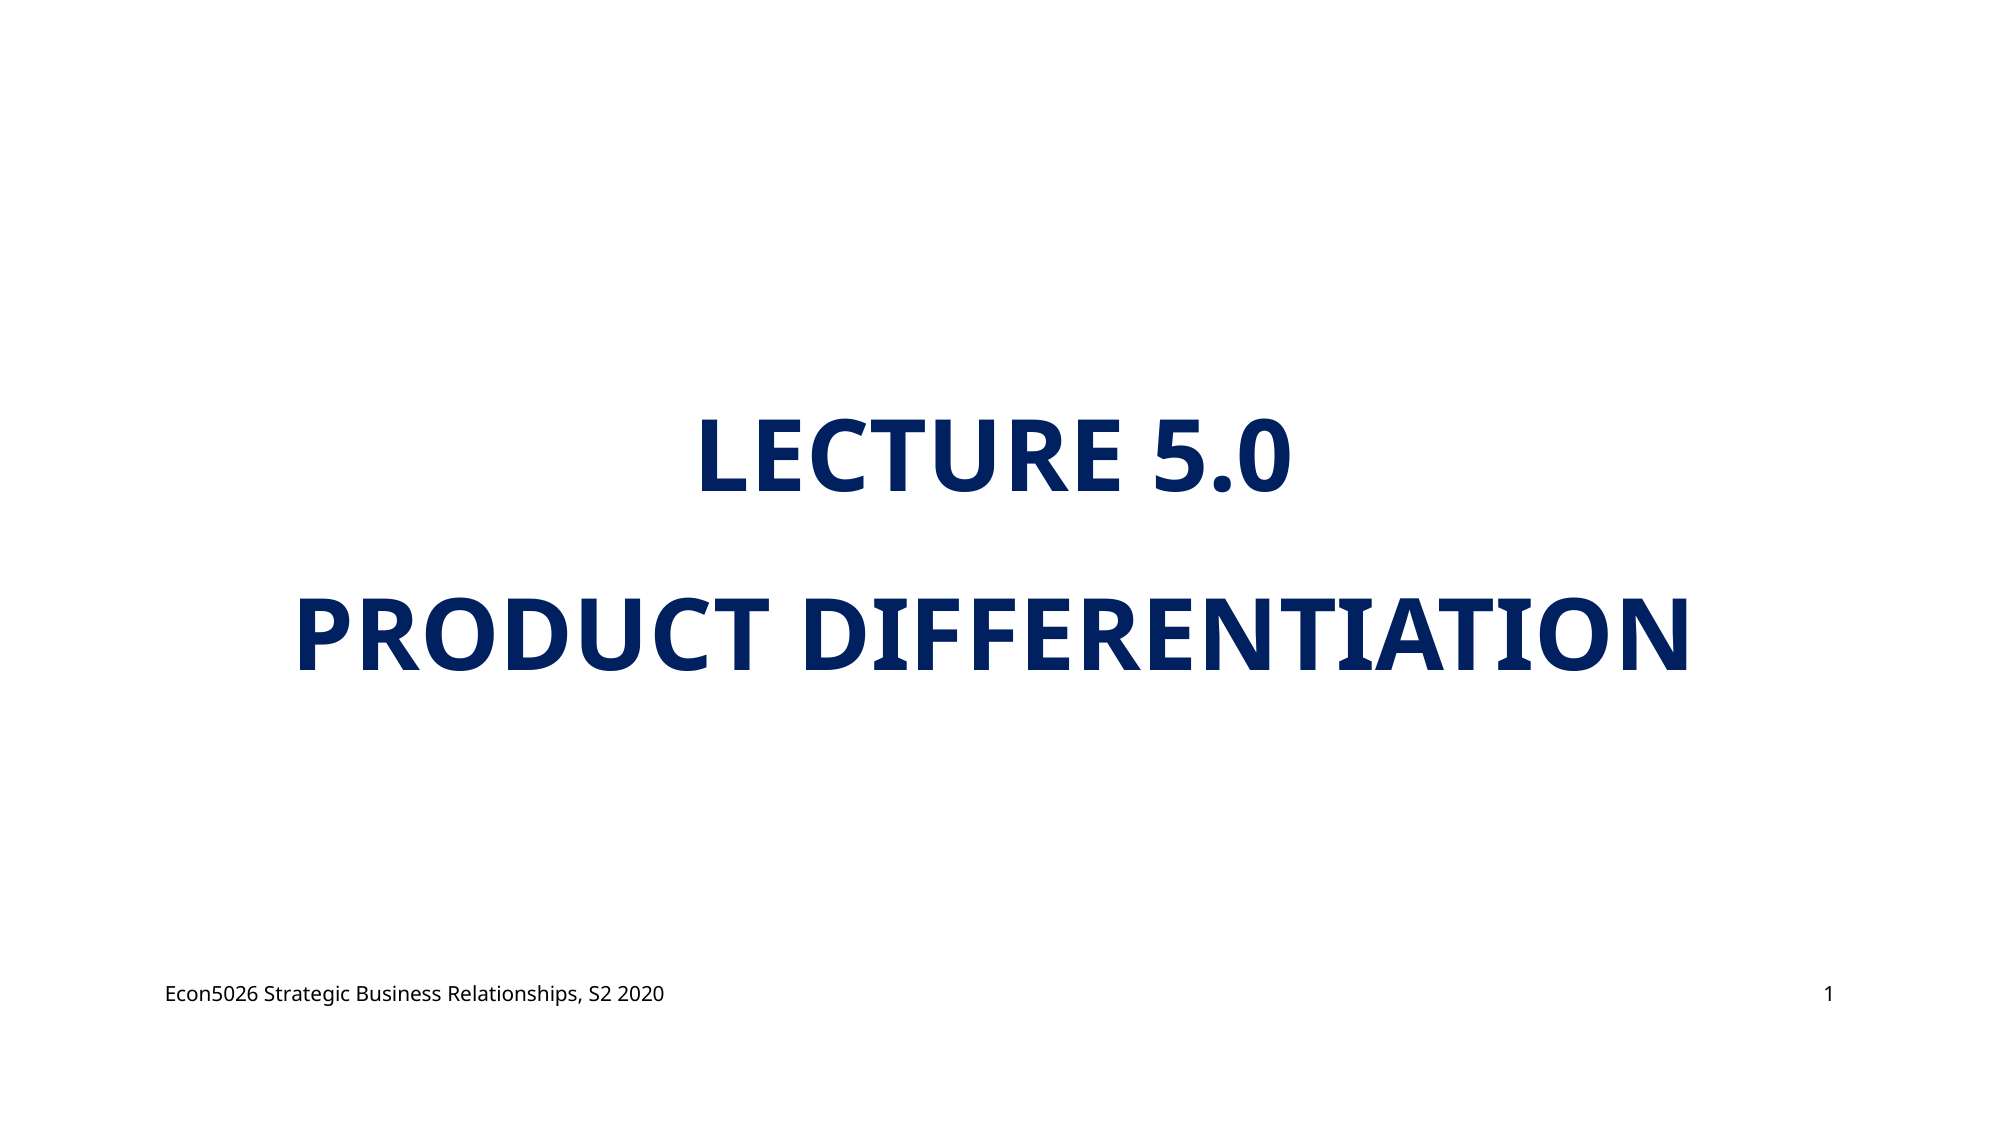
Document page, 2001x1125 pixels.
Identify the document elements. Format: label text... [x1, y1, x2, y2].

title Lecture 5.0 Product Differentiation [244, 104, 1745, 699]
footer Econ5026 Strategic Business Relationships, S2 2020 [149, 965, 1245, 1025]
slide_number 1 [1724, 965, 1851, 1025]
